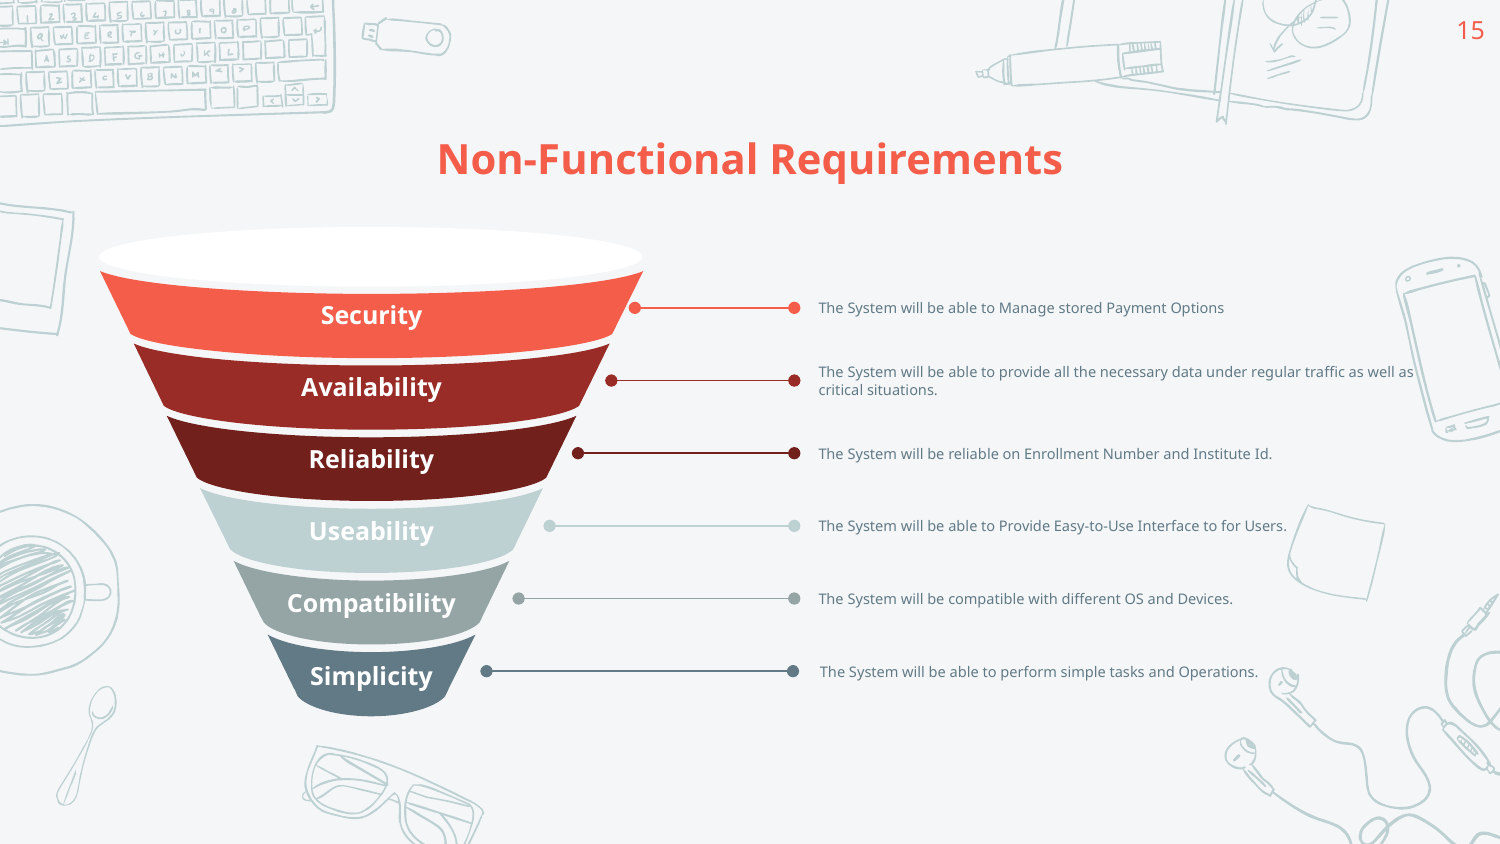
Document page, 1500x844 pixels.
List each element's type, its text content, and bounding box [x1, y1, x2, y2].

title Non-Functional Requirements [185, 102, 1315, 198]
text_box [98, 226, 644, 717]
text_box The System will be able to Manage stored Payment Options [818, 281, 1466, 334]
slide_number 15 [1435, 0, 1500, 53]
text_box The System will be able to perform simple tasks and Operations. [819, 645, 1436, 698]
text_box The System will be able to Provide Easy-to-Use Interface to for Users. [818, 499, 1436, 552]
text_box The System will be reliable on Enrollment Number and Institute Id. [818, 427, 1436, 480]
text_box The System will be compatible with different OS and Devices. [818, 572, 1436, 625]
text_box The System will be able to provide all the necessary data under regular traffic as well as critical situations. [818, 354, 1436, 407]
